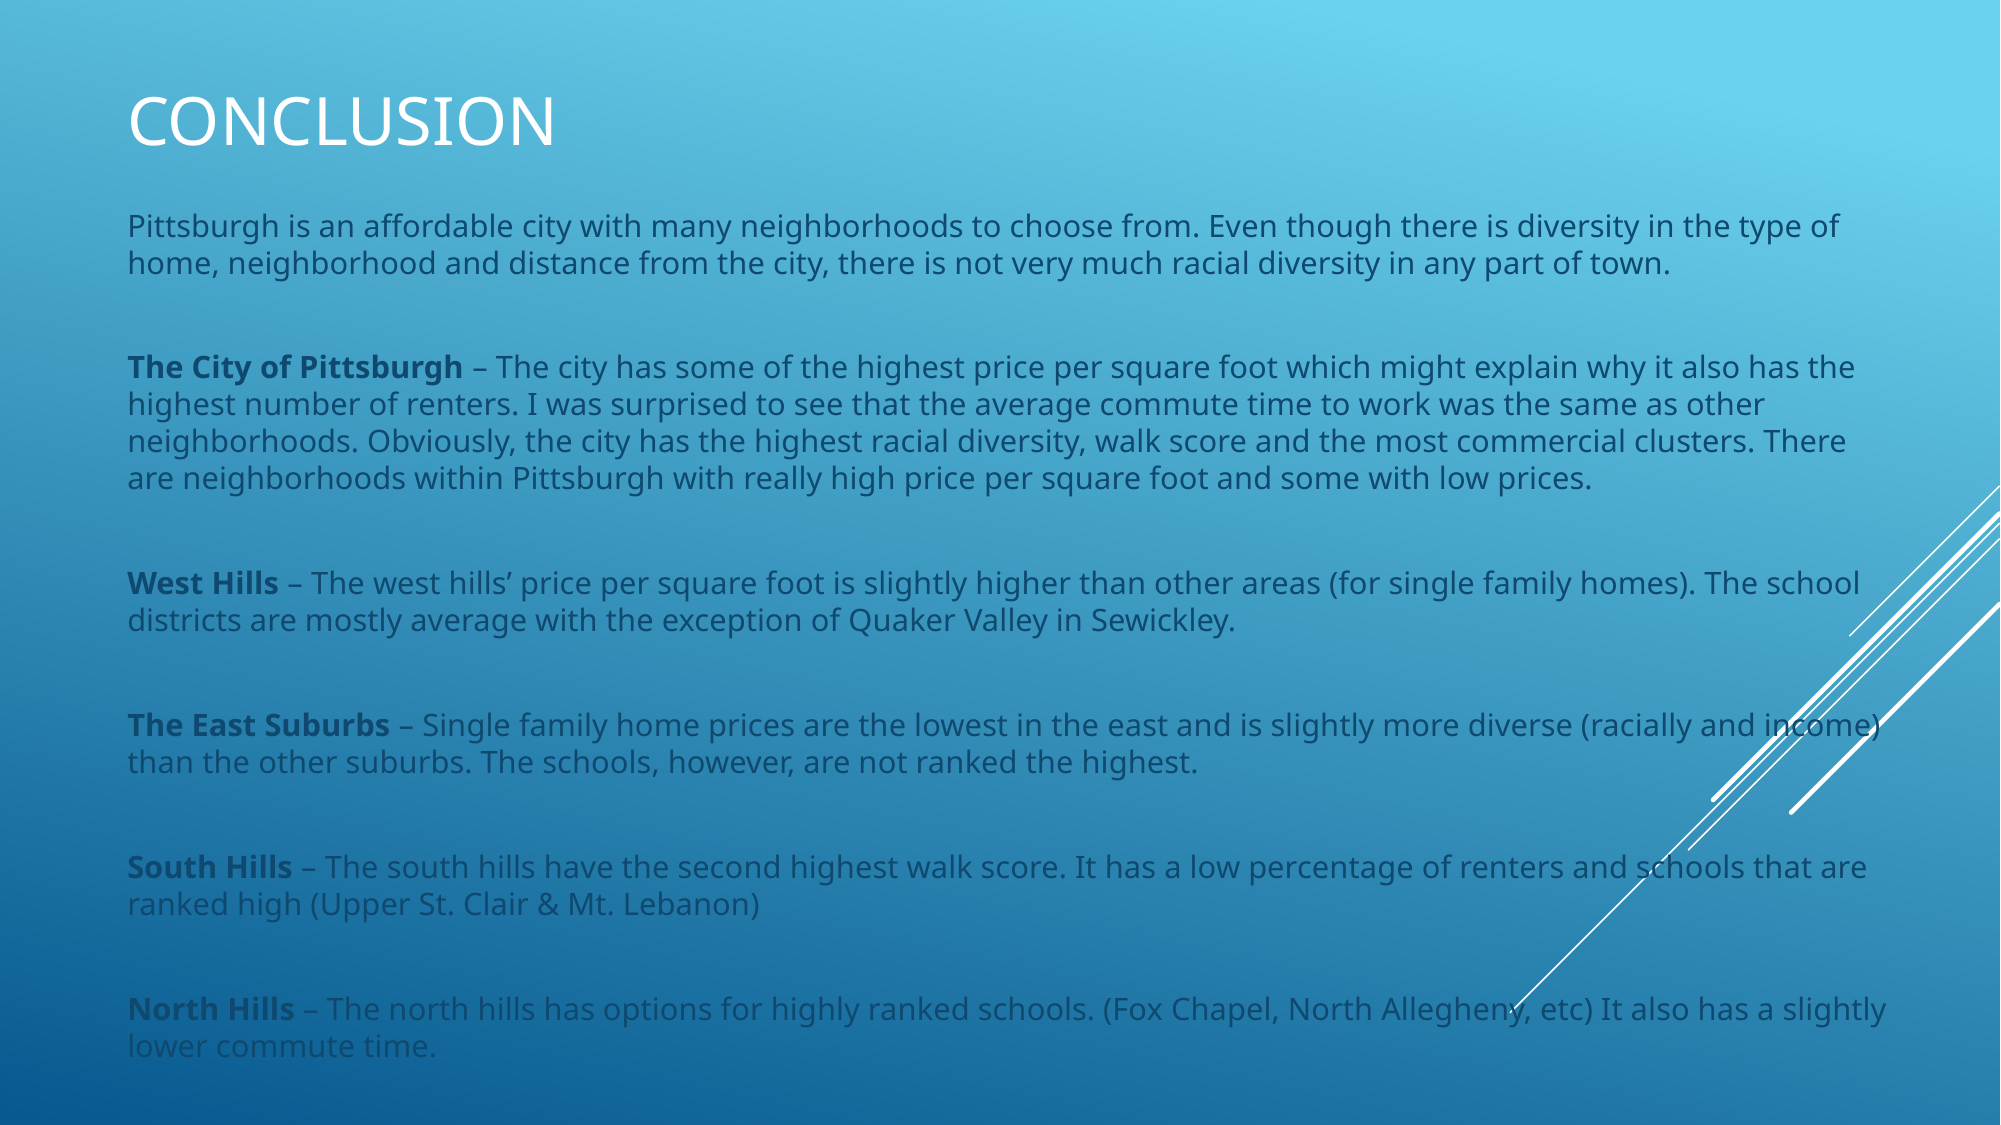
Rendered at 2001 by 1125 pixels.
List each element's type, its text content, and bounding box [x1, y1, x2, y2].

title conclusion [112, 66, 1513, 167]
list Pittsburgh is an affordable city with many neighborhoods to choose from. Even though there is diversity in the type of home, neighborhood and distance from the city, there is not very much racial diversity in any part of town. The City of Pittsburgh – The city has some of the highest price per square foot which might explain why it also has the highest number of renters. I was surprised to see that the average commute time to work was the same as other neighborhoods. Obviously, the city has the highest racial diversity, walk score and the most commercial clusters. There are neighborhoods within Pittsburgh with really high price per square foot and some with low prices. West Hills – The west hills’ price per square foot is slightly higher than other areas (for single family homes). The school districts are mostly average with the exception of Quaker Valley in Sewickley. The East Suburbs – Single family home prices are the lowest in the east and is slightly more diverse (racially and income) than the other suburbs. The schools, however, are not ranked the highest. South Hills – The south hills have the second highest walk score. It has a low percentage of renters and schools that are ranked high (Upper St. Clair & Mt. Lebanon) North Hills – The north hills has options for highly ranked schools. (Fox Chapel, North Allegheny, etc) It also has a slightly lower commute time. [112, 198, 1910, 1080]
